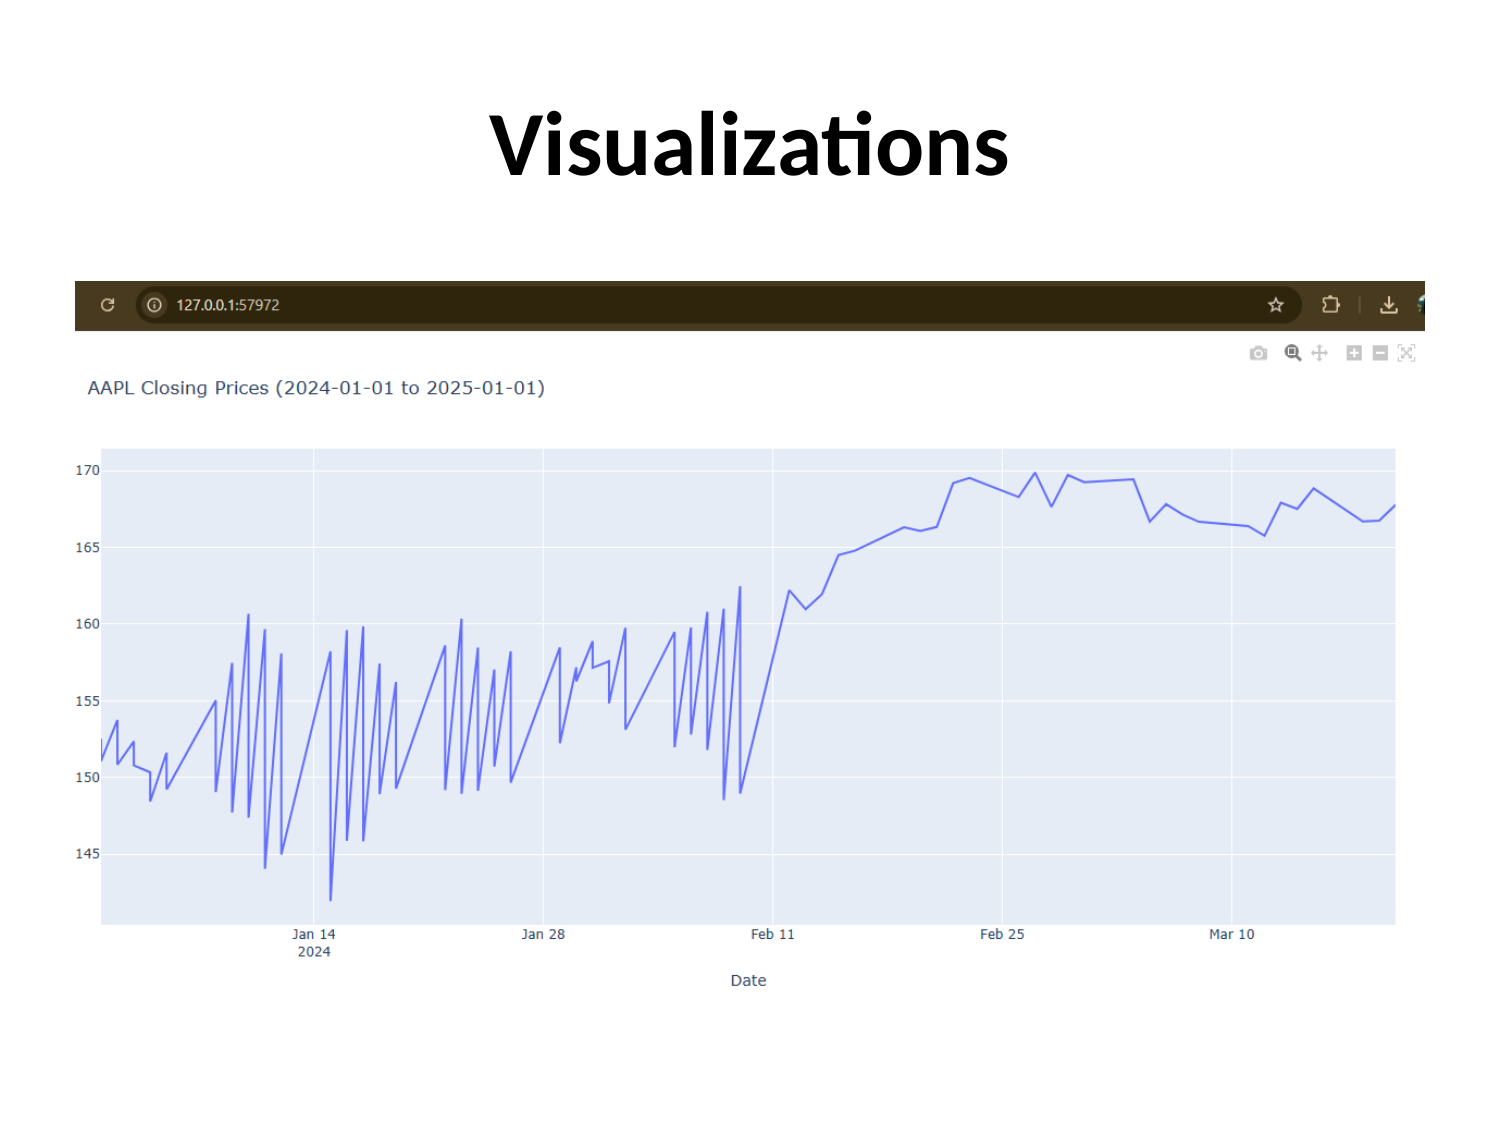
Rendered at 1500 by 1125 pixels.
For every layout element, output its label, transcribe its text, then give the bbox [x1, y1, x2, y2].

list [74, 281, 1426, 987]
title Visualizations [75, 45, 1425, 233]
